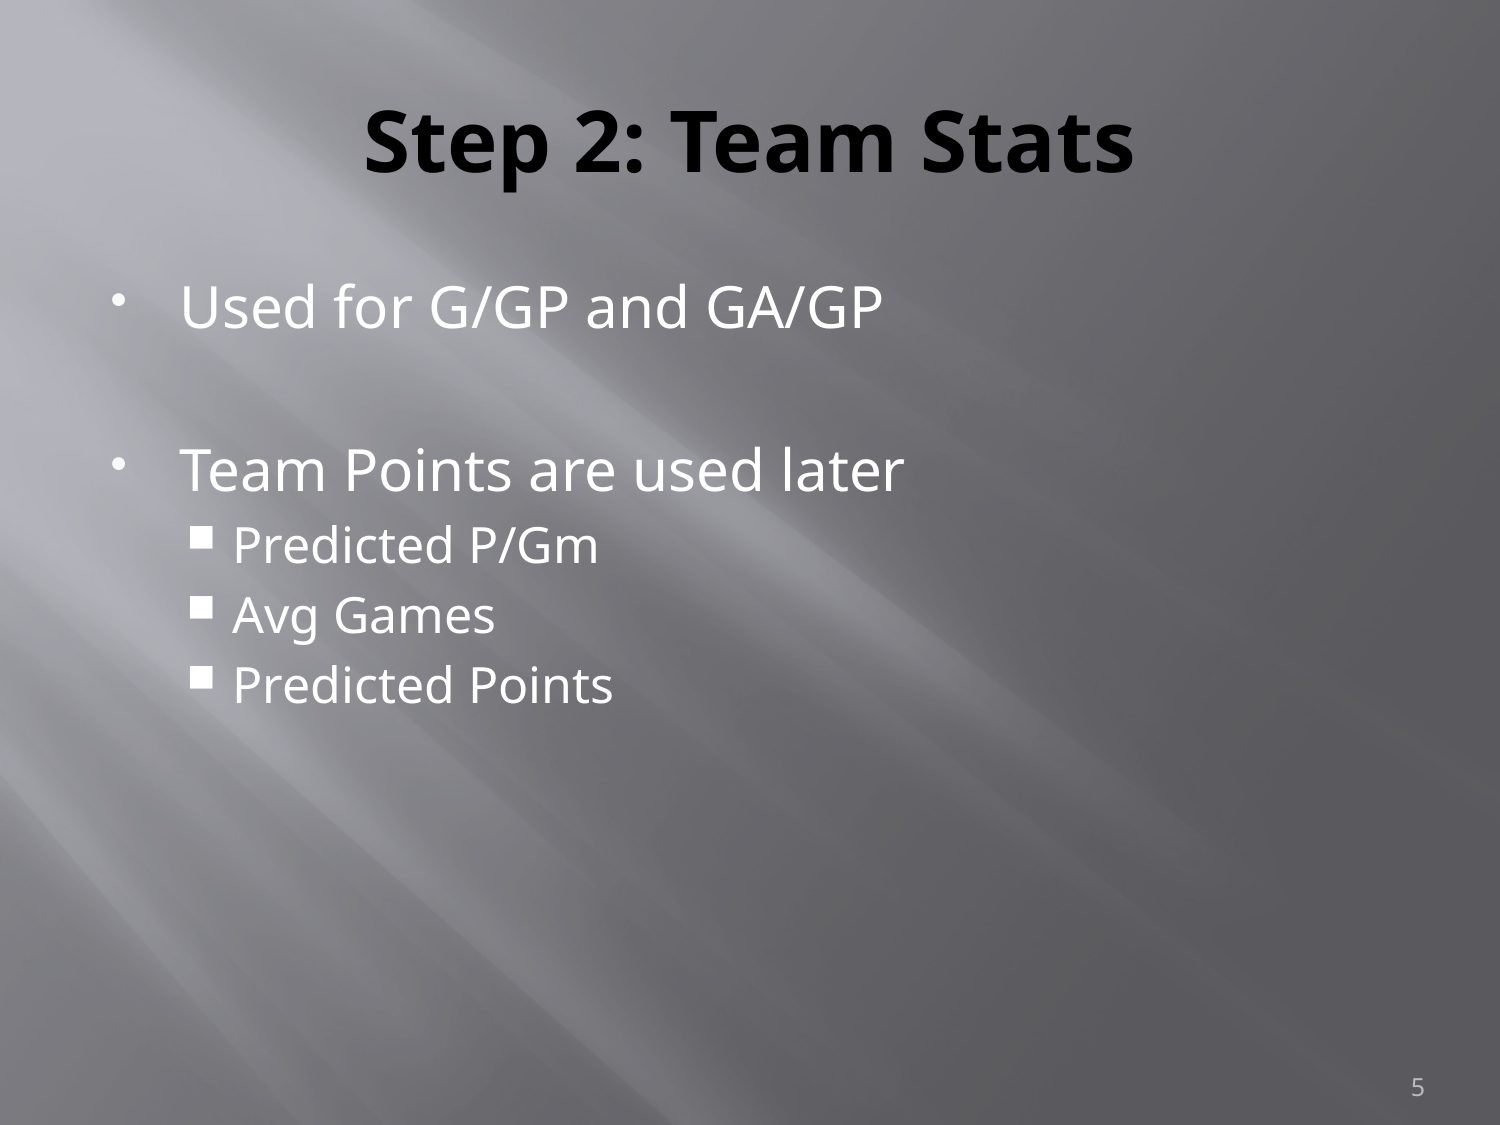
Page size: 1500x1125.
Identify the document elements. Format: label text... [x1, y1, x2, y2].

list Used for G/GP and GA/GP Team Points are used later Predicted P/Gm Avg Games Predicted Points [75, 262, 1425, 1035]
slide_number 5 [1299, 1052, 1425, 1113]
title Step 2: Team Stats [75, 45, 1425, 233]
